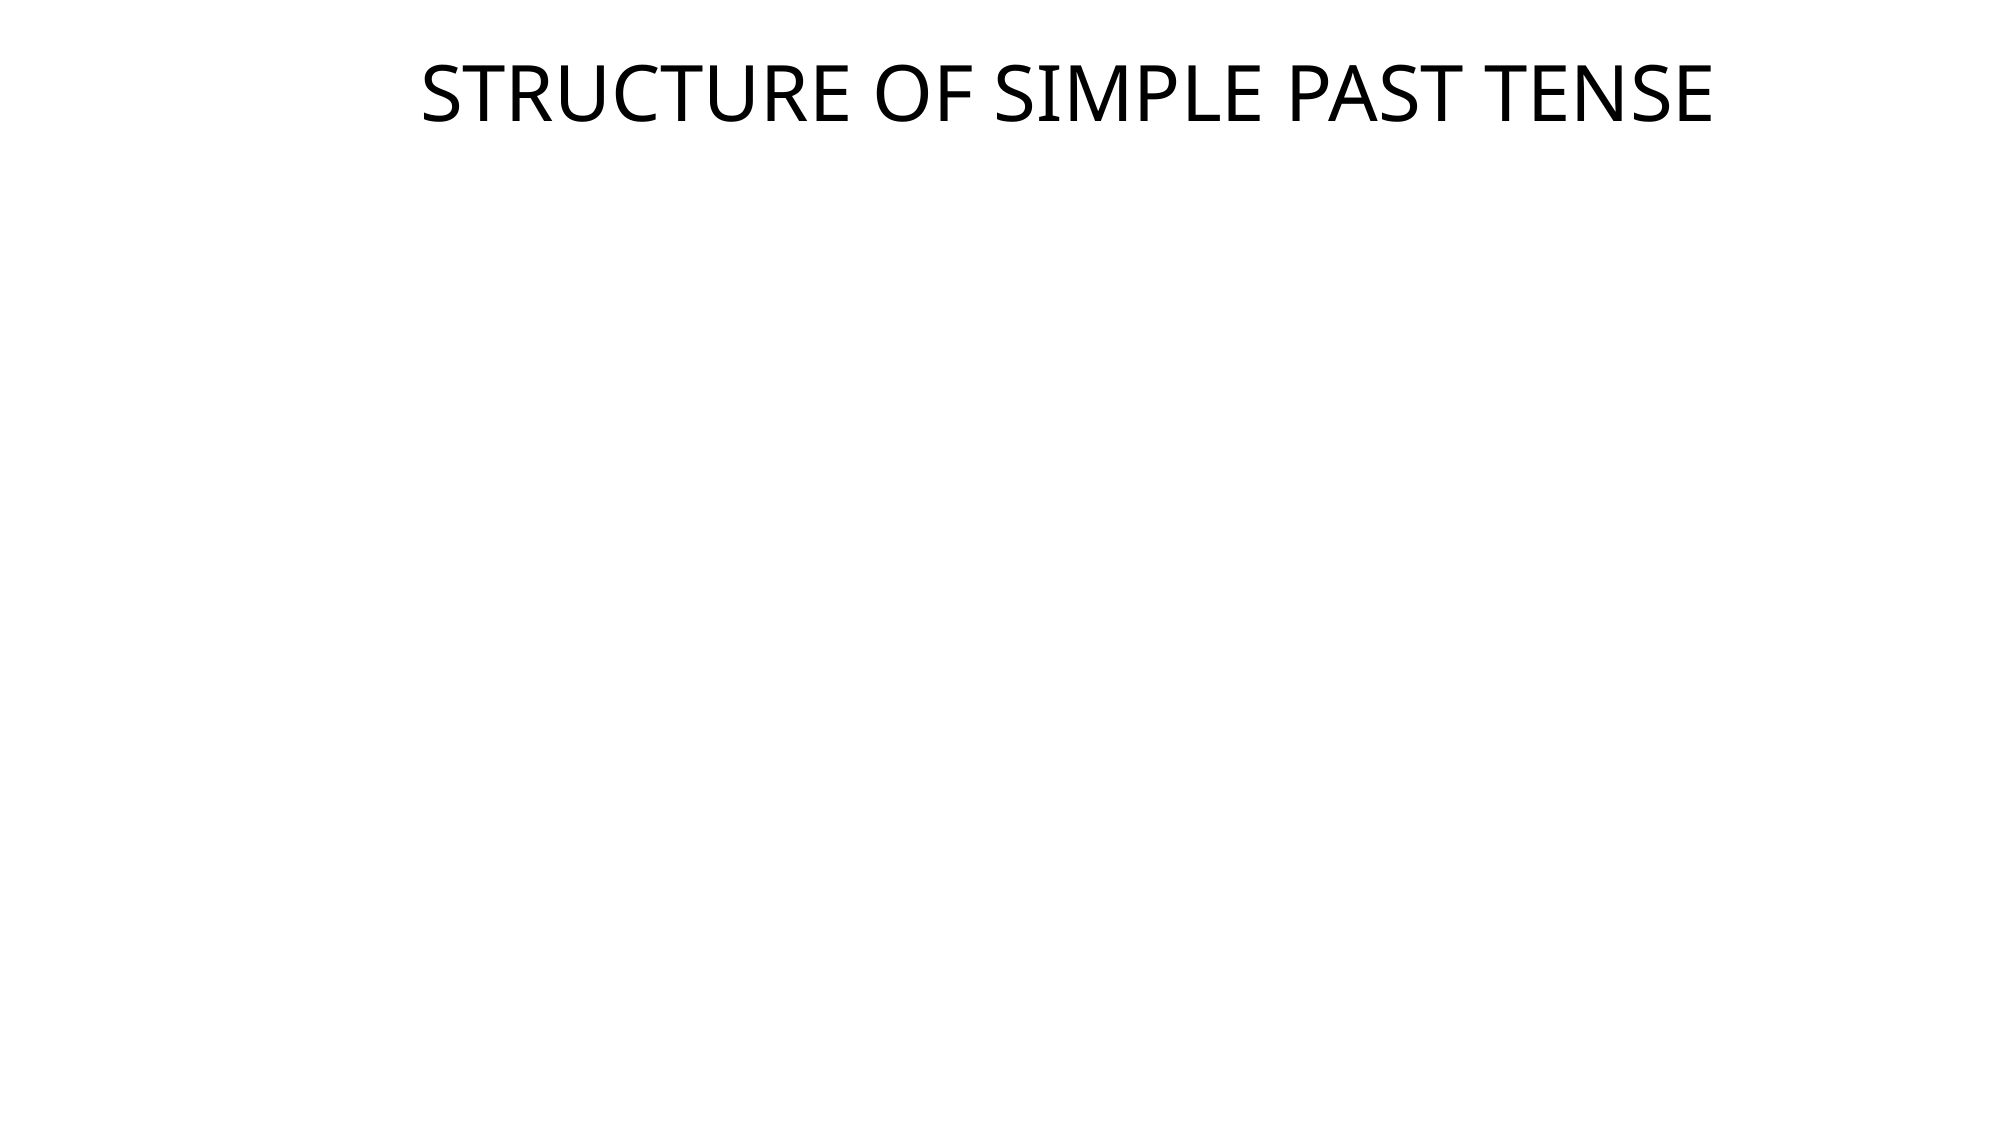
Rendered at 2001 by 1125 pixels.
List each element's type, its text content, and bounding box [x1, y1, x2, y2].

title STRUCTURE OF SIMPLE PAST TENSE [0, 16, 2000, 177]
